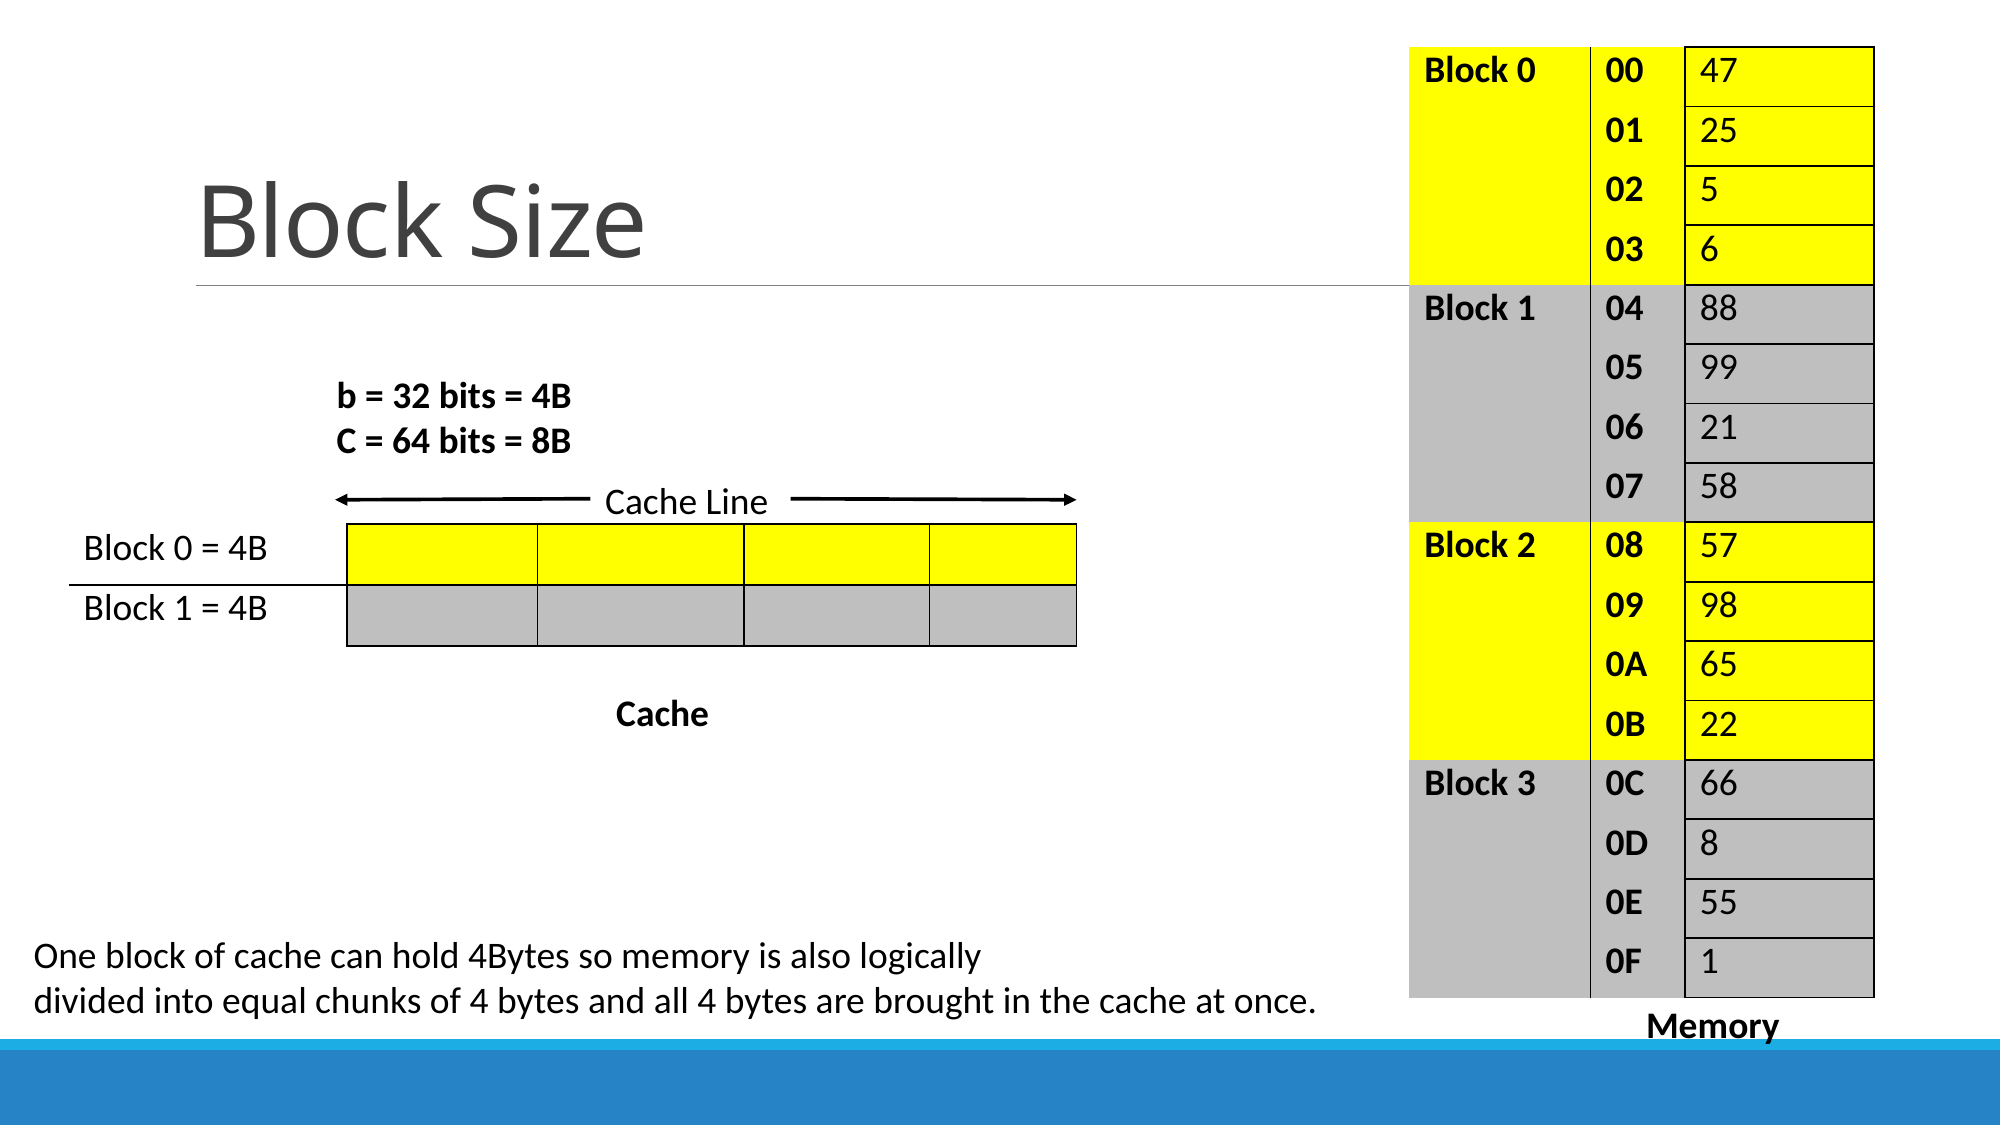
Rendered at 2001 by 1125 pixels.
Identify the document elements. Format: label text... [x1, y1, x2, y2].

table_cell [348, 586, 537, 645]
text_box One block of cache can hold 4Bytes so memory is also logically divided into equal chunks of 4 bytes and all 4 bytes are brought in the cache at once. [18, 923, 1358, 1029]
table_cell [538, 586, 743, 645]
table_cell 0A [1591, 641, 1684, 701]
table_header [745, 525, 929, 584]
table_cell Block 3 [1409, 760, 1590, 998]
table_cell 57 [1686, 523, 1873, 581]
table_cell 0B [1591, 701, 1684, 760]
table_cell 66 [1686, 761, 1873, 818]
table_cell 08 [1591, 522, 1684, 582]
table_cell [930, 586, 1076, 645]
table_cell 55 [1686, 880, 1873, 937]
table_cell 0C [1591, 760, 1684, 819]
table_cell Block 1 = 4B [69, 586, 346, 646]
table_cell 0F [1591, 938, 1684, 998]
table_header [538, 525, 743, 584]
text_box Cache [601, 681, 905, 742]
table_cell 0D [1591, 819, 1684, 879]
table_cell 65 [1686, 642, 1873, 700]
table_cell 09 [1591, 582, 1684, 641]
table_cell 22 [1686, 701, 1873, 759]
table_header Block 0 = 4B [69, 524, 346, 584]
table_cell 07 [1591, 463, 1684, 522]
table_cell 21 [1686, 404, 1873, 462]
table_cell Block 1 [1409, 285, 1590, 522]
table_cell 8 [1686, 820, 1873, 878]
text_box b = 32 bits = 4B C = 64 bits = 8B [321, 364, 632, 469]
table_cell 0E [1591, 879, 1684, 938]
table_cell 01 [1591, 106, 1684, 166]
table_cell 04 [1591, 285, 1684, 344]
table_cell 88 [1686, 286, 1873, 343]
table_cell 05 [1591, 344, 1684, 403]
table_cell 6 [1686, 226, 1873, 284]
table_header 47 [1686, 48, 1873, 106]
table_cell 98 [1686, 583, 1873, 640]
table_cell 58 [1686, 464, 1873, 521]
table_header Block 0 [1409, 47, 1590, 285]
title Block Size [180, 47, 1409, 285]
table_cell 1 [1686, 939, 1873, 993]
table_header [348, 525, 537, 584]
table_cell 5 [1686, 167, 1873, 224]
text_box Memory [1631, 993, 1935, 1054]
table_cell 03 [1591, 225, 1684, 285]
table_cell 02 [1591, 166, 1684, 225]
table_cell [745, 586, 929, 645]
text_box Cache Line [590, 469, 858, 530]
table_cell Block 2 [1409, 522, 1590, 760]
table_header [930, 525, 1076, 584]
table_header 00 [1591, 47, 1684, 106]
table_cell 25 [1686, 107, 1873, 165]
table_cell 06 [1591, 403, 1684, 463]
table_cell 99 [1686, 345, 1873, 403]
